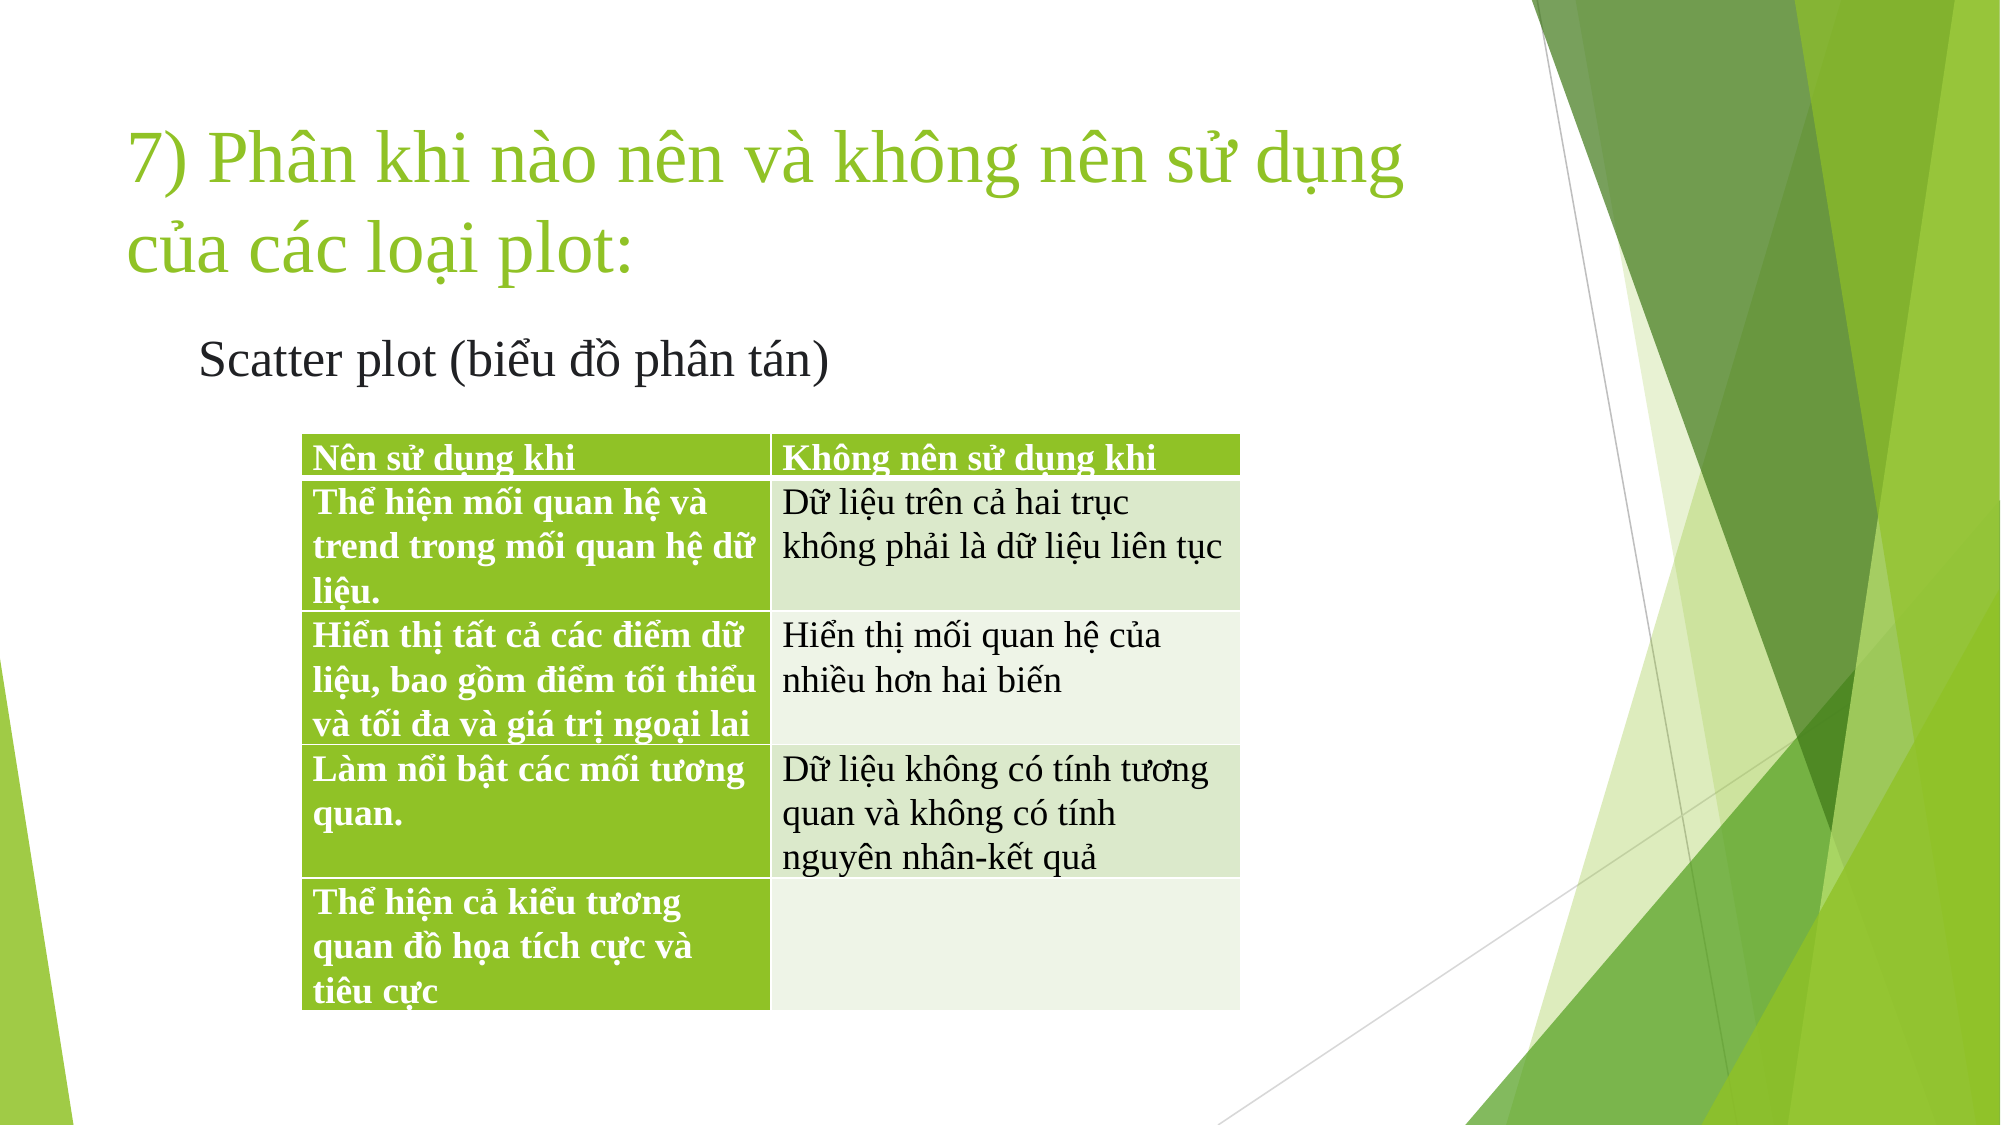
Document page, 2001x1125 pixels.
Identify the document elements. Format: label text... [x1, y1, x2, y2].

table_header Không nên sử dụng khi [772, 434, 1240, 475]
table_cell Làm nổi bật các mối tương quan. [302, 745, 770, 877]
text_box Scatter plot (biểu đồ phân tán) [183, 316, 854, 395]
table_cell Dữ liệu không có tính tương quan và không có tính nguyên nhân-kết quả [772, 745, 1240, 877]
table_cell Thể hiện mối quan hệ và trend trong mối quan hệ dữ liệu. [302, 481, 770, 610]
table_cell Dữ liệu trên cả hai trục không phải là dữ liệu liên tục [772, 481, 1240, 610]
table_cell Hiển thị tất cả các điểm dữ liệu, bao gồm điểm tối thiểu và tối đa và giá trị ngoại lai [302, 612, 770, 744]
table_cell Hiển thị mối quan hệ của nhiều hơn hai biến [772, 612, 1240, 744]
title 7) Phân khi nào nên và không nên sử dụng của các loại plot: [111, 99, 1522, 317]
table_cell [772, 879, 1240, 1010]
table_cell Thể hiện cả kiểu tương quan đồ họa tích cực và tiêu cực [302, 879, 770, 1010]
table_header Nên sử dụng khi [302, 434, 770, 475]
